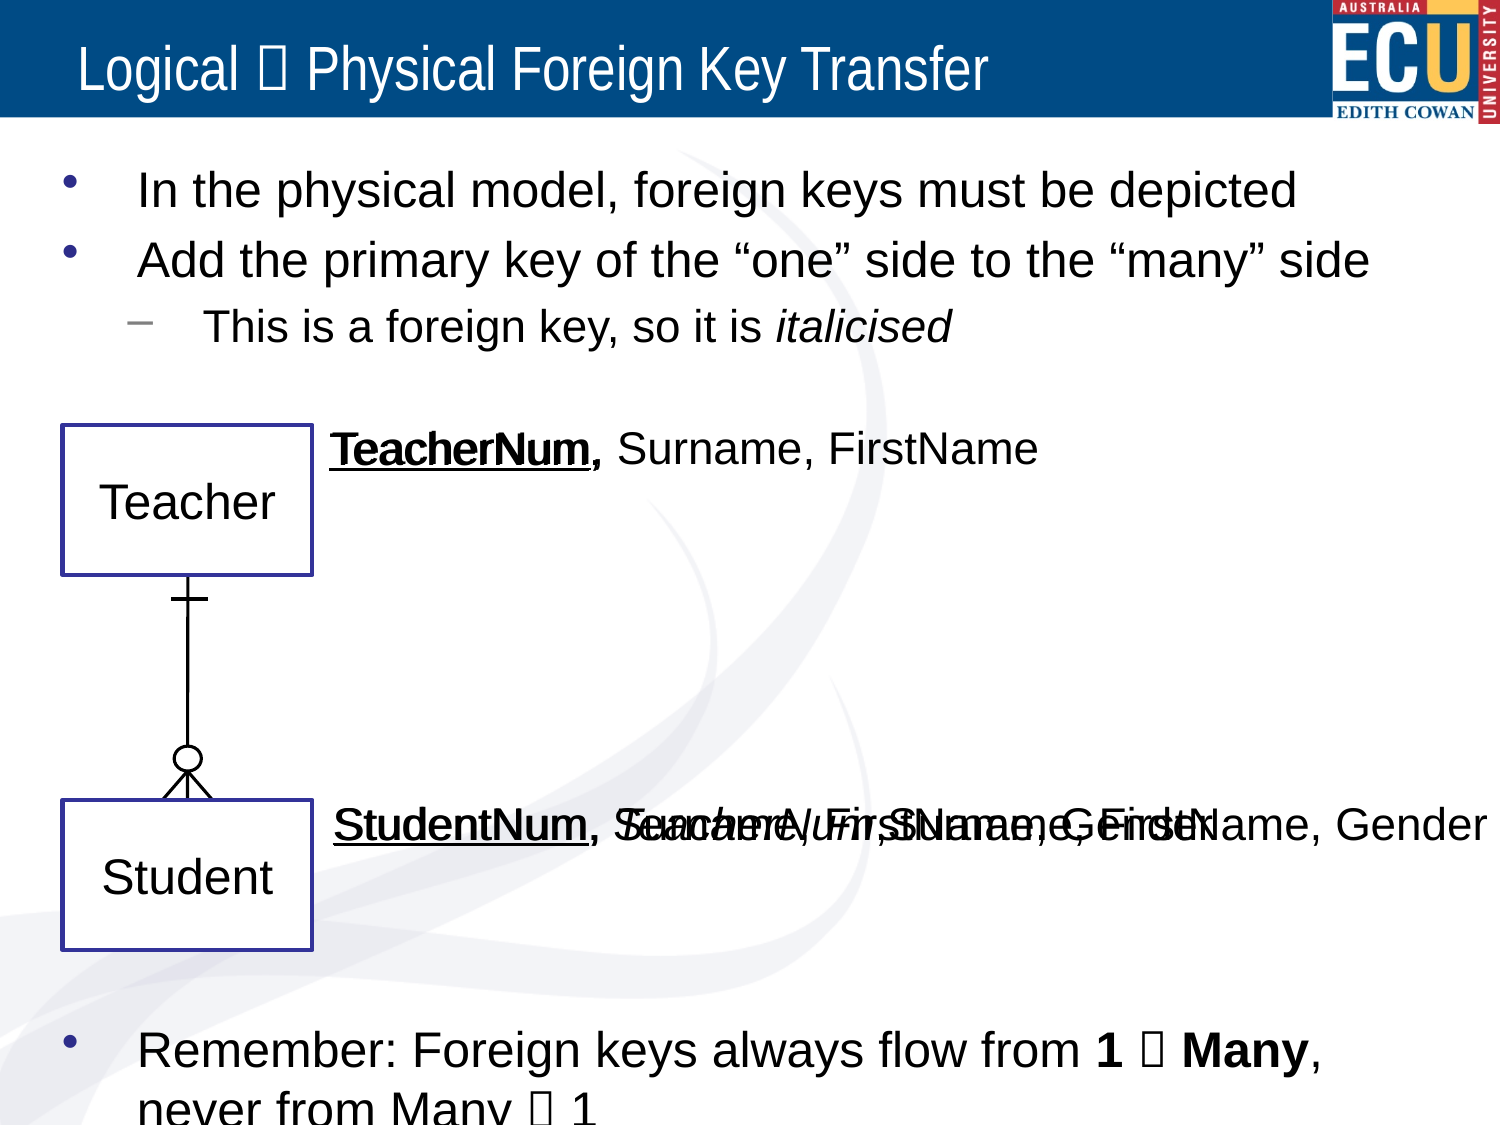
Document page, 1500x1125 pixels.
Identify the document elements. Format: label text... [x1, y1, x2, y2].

text_box Teacher [60, 423, 314, 577]
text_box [190, 772, 215, 799]
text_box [160, 772, 190, 799]
picture [0, 127, 925, 1125]
text_box [173, 745, 203, 771]
text_box Student [60, 798, 314, 952]
list In the physical model, foreign keys must be depicted Add the primary key of the “one” side to the “many” side This is a foreign key, so it is italicised Remember: Foreign keys always flow from 1  Many, never from Many  1 [37, 149, 1451, 857]
picture [1333, 0, 1500, 124]
title Logical  Physical Foreign Key Transfer [62, 0, 1326, 131]
text_box StudentNum, TeacherNum,Surname, FirstName, Gender [319, 787, 1500, 858]
text_box TeacherNum, Surname, FirstName [316, 411, 1055, 482]
text_box TeacherNum, [314, 412, 630, 483]
